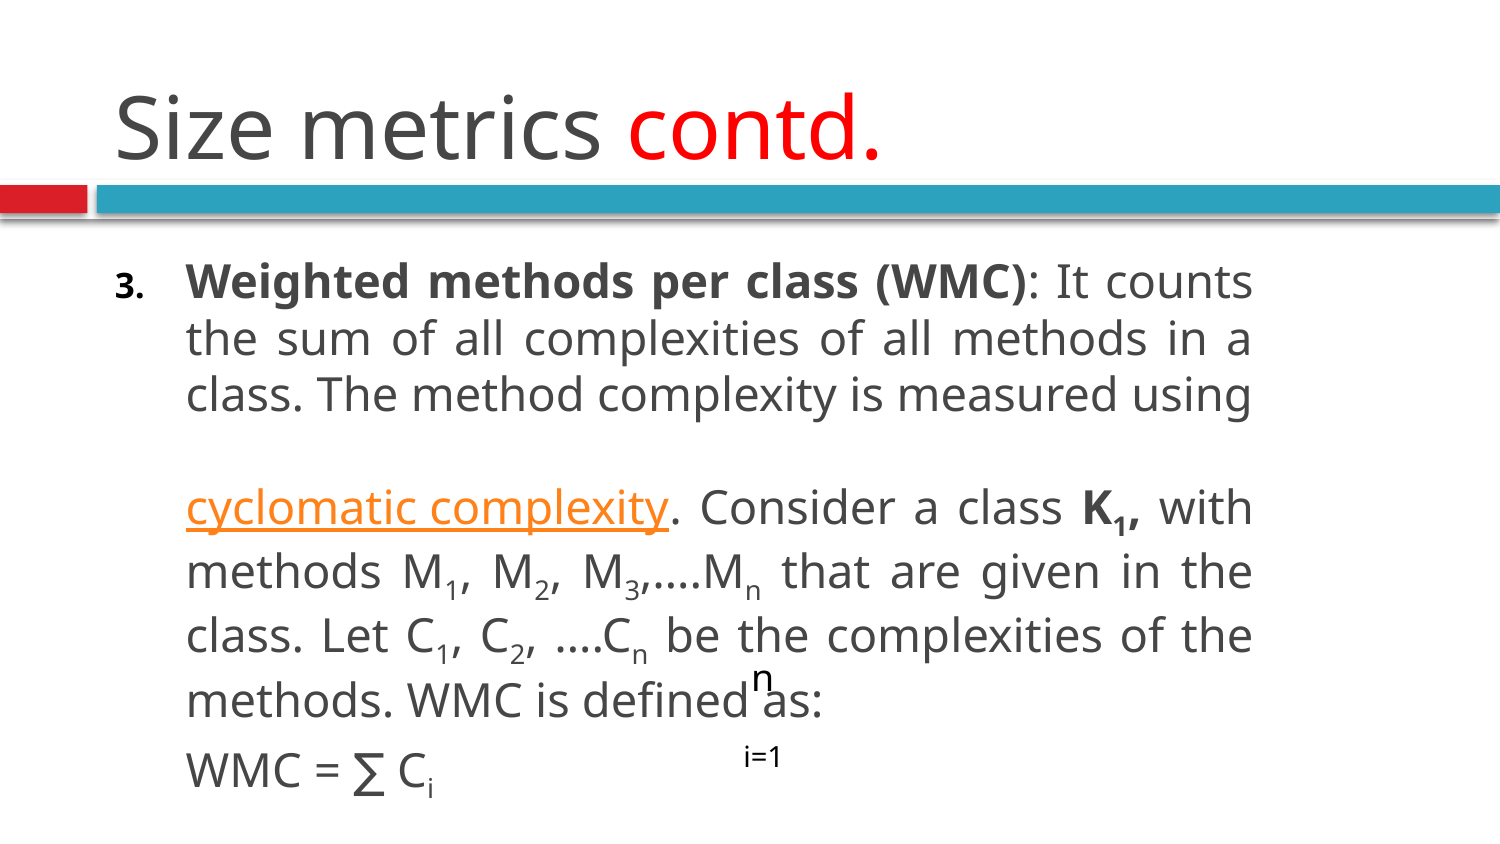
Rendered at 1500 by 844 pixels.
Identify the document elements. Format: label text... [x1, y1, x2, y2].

title Size metrics contd. [99, 19, 1438, 185]
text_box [722, 650, 806, 783]
list Weighted methods per class (WMC): It counts the sum of all complexities of all methods in a class. The method complexity is measured using cyclomatic complexity. Consider a class K1, with methods M1, M2, M3,….Mn that are given in the class. Let C1, C2, ….Cn be the complexities of the methods. WMC is defined as: WMC = ∑ Ci [100, 244, 1269, 812]
